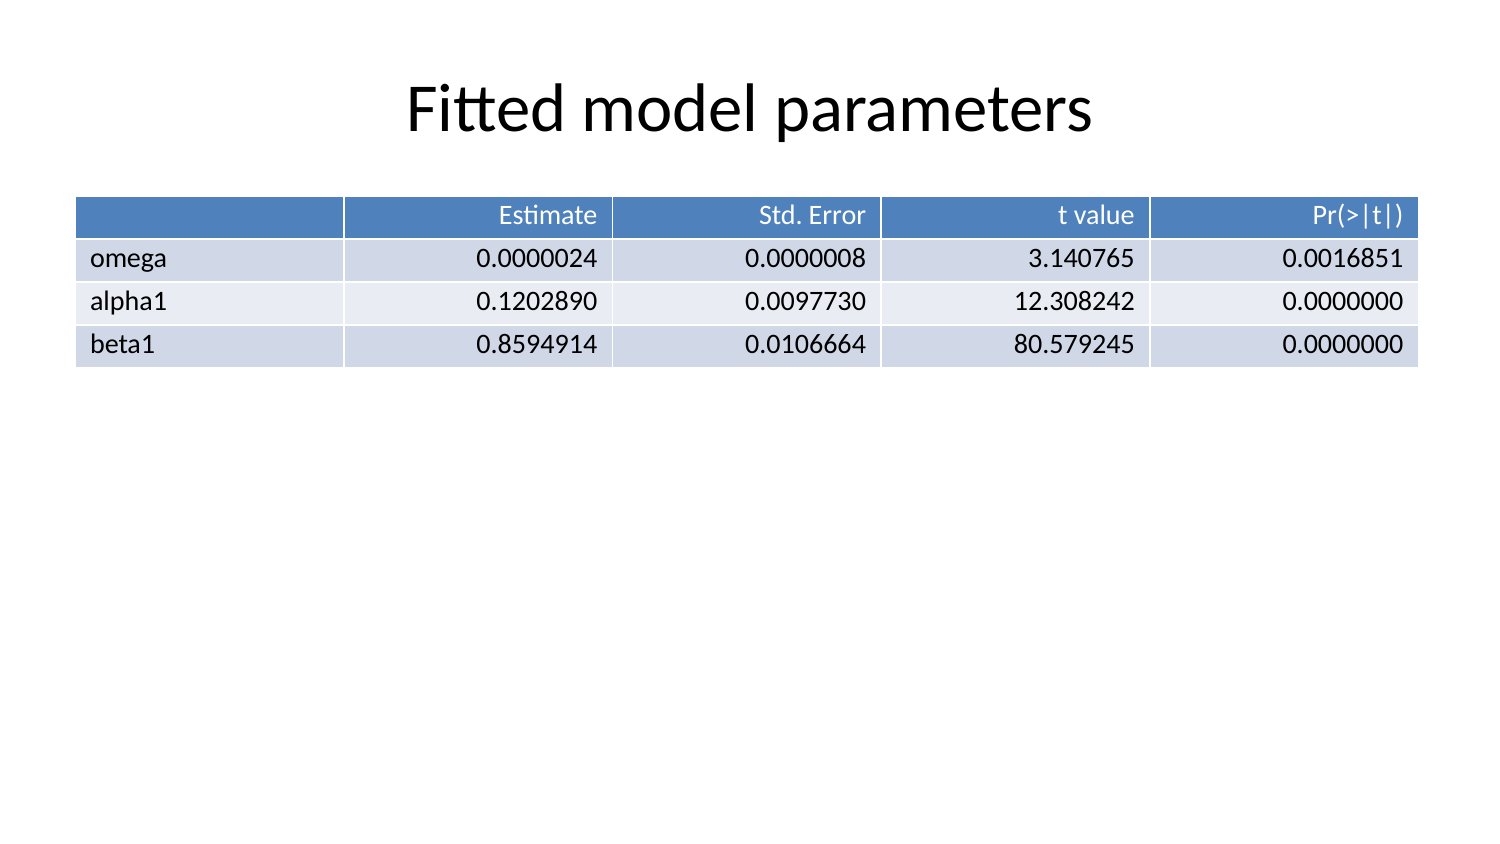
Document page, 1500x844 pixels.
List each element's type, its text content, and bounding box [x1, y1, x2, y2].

table_cell 12.308242 [882, 283, 1149, 324]
table_header Pr(>|t|) [1151, 197, 1418, 238]
table_cell 80.579245 [882, 326, 1149, 367]
title Fitted model parameters [75, 33, 1425, 175]
table_cell 3.140765 [882, 240, 1149, 281]
table_cell 0.0000000 [1151, 326, 1418, 367]
table_cell 0.0000024 [345, 240, 612, 281]
table_cell 0.0016851 [1151, 240, 1418, 281]
table_cell beta1 [76, 326, 343, 367]
table_cell 0.0000000 [1151, 283, 1418, 324]
table_cell 0.8594914 [345, 326, 612, 367]
table_header Estimate [345, 197, 612, 238]
table_cell 0.0097730 [613, 283, 880, 324]
table_cell 0.1202890 [345, 283, 612, 324]
table_header t value [882, 197, 1149, 238]
table_cell alpha1 [76, 283, 343, 324]
table_cell 0.0000008 [613, 240, 880, 281]
table_header [76, 197, 343, 238]
table_cell omega [76, 240, 343, 281]
table_cell 0.0106664 [613, 326, 880, 367]
table_header Std. Error [613, 197, 880, 238]
